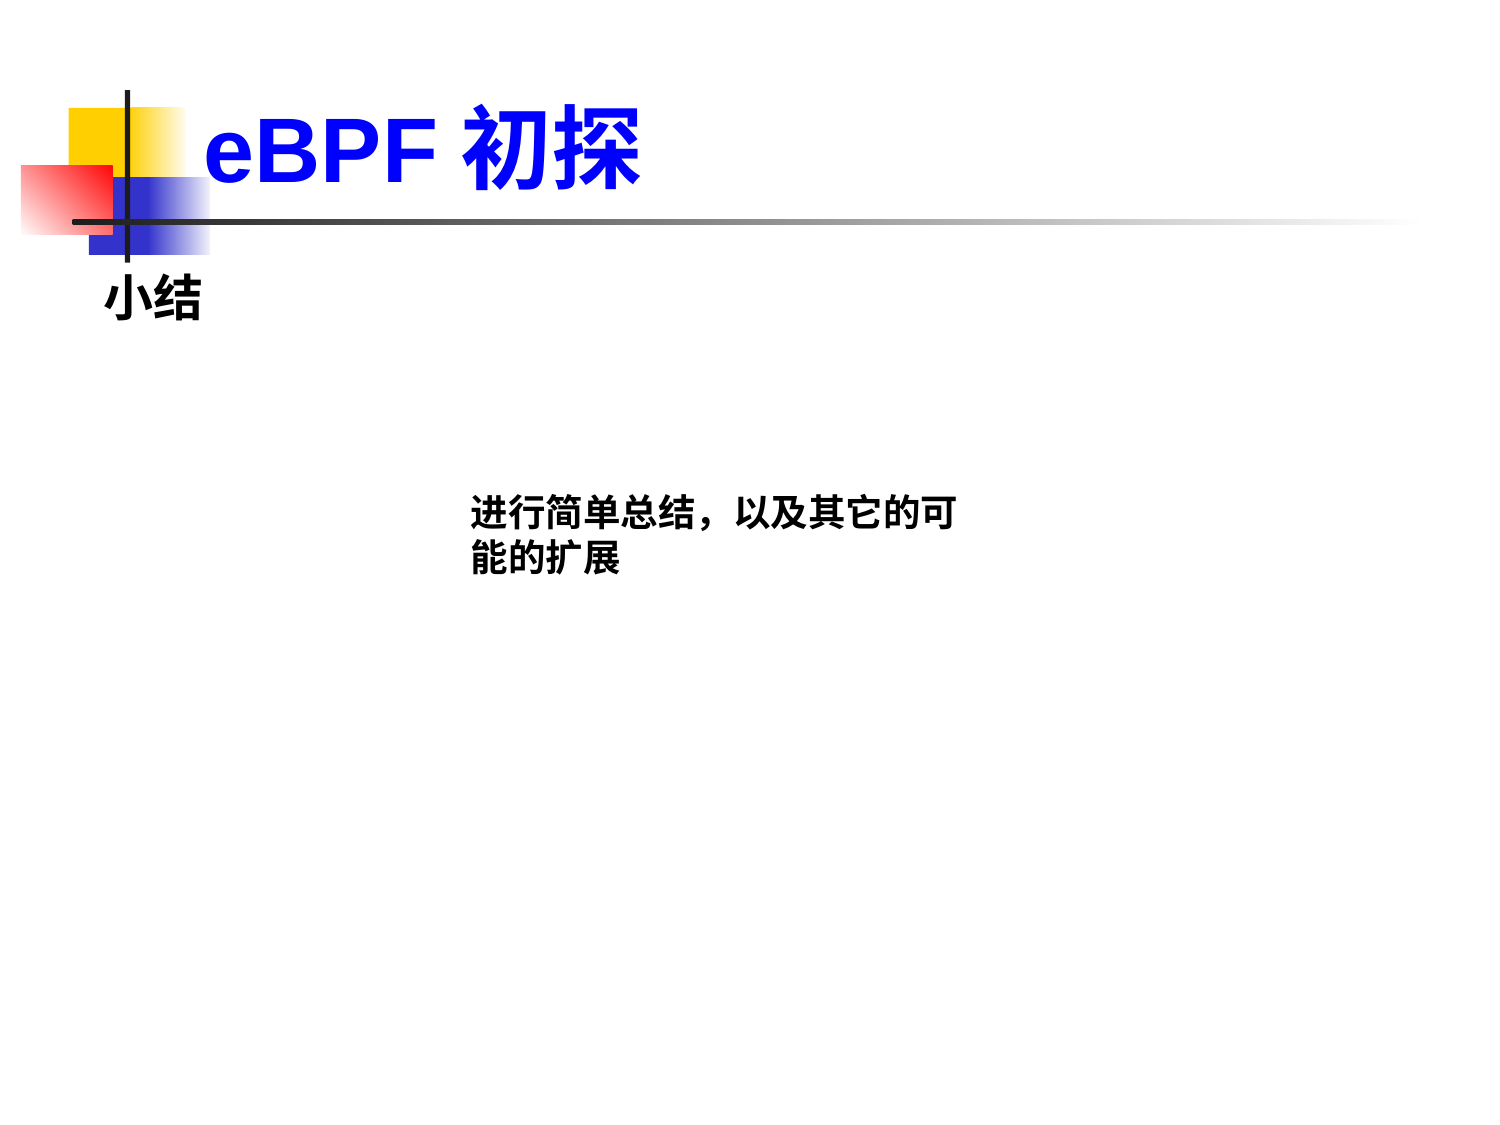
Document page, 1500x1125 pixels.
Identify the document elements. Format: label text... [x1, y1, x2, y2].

text_box eBPF初探 [188, 35, 1468, 208]
text_box 小结 [88, 259, 727, 335]
text_box 进行简单总结，以及其它的可能的扩展 [456, 481, 986, 586]
